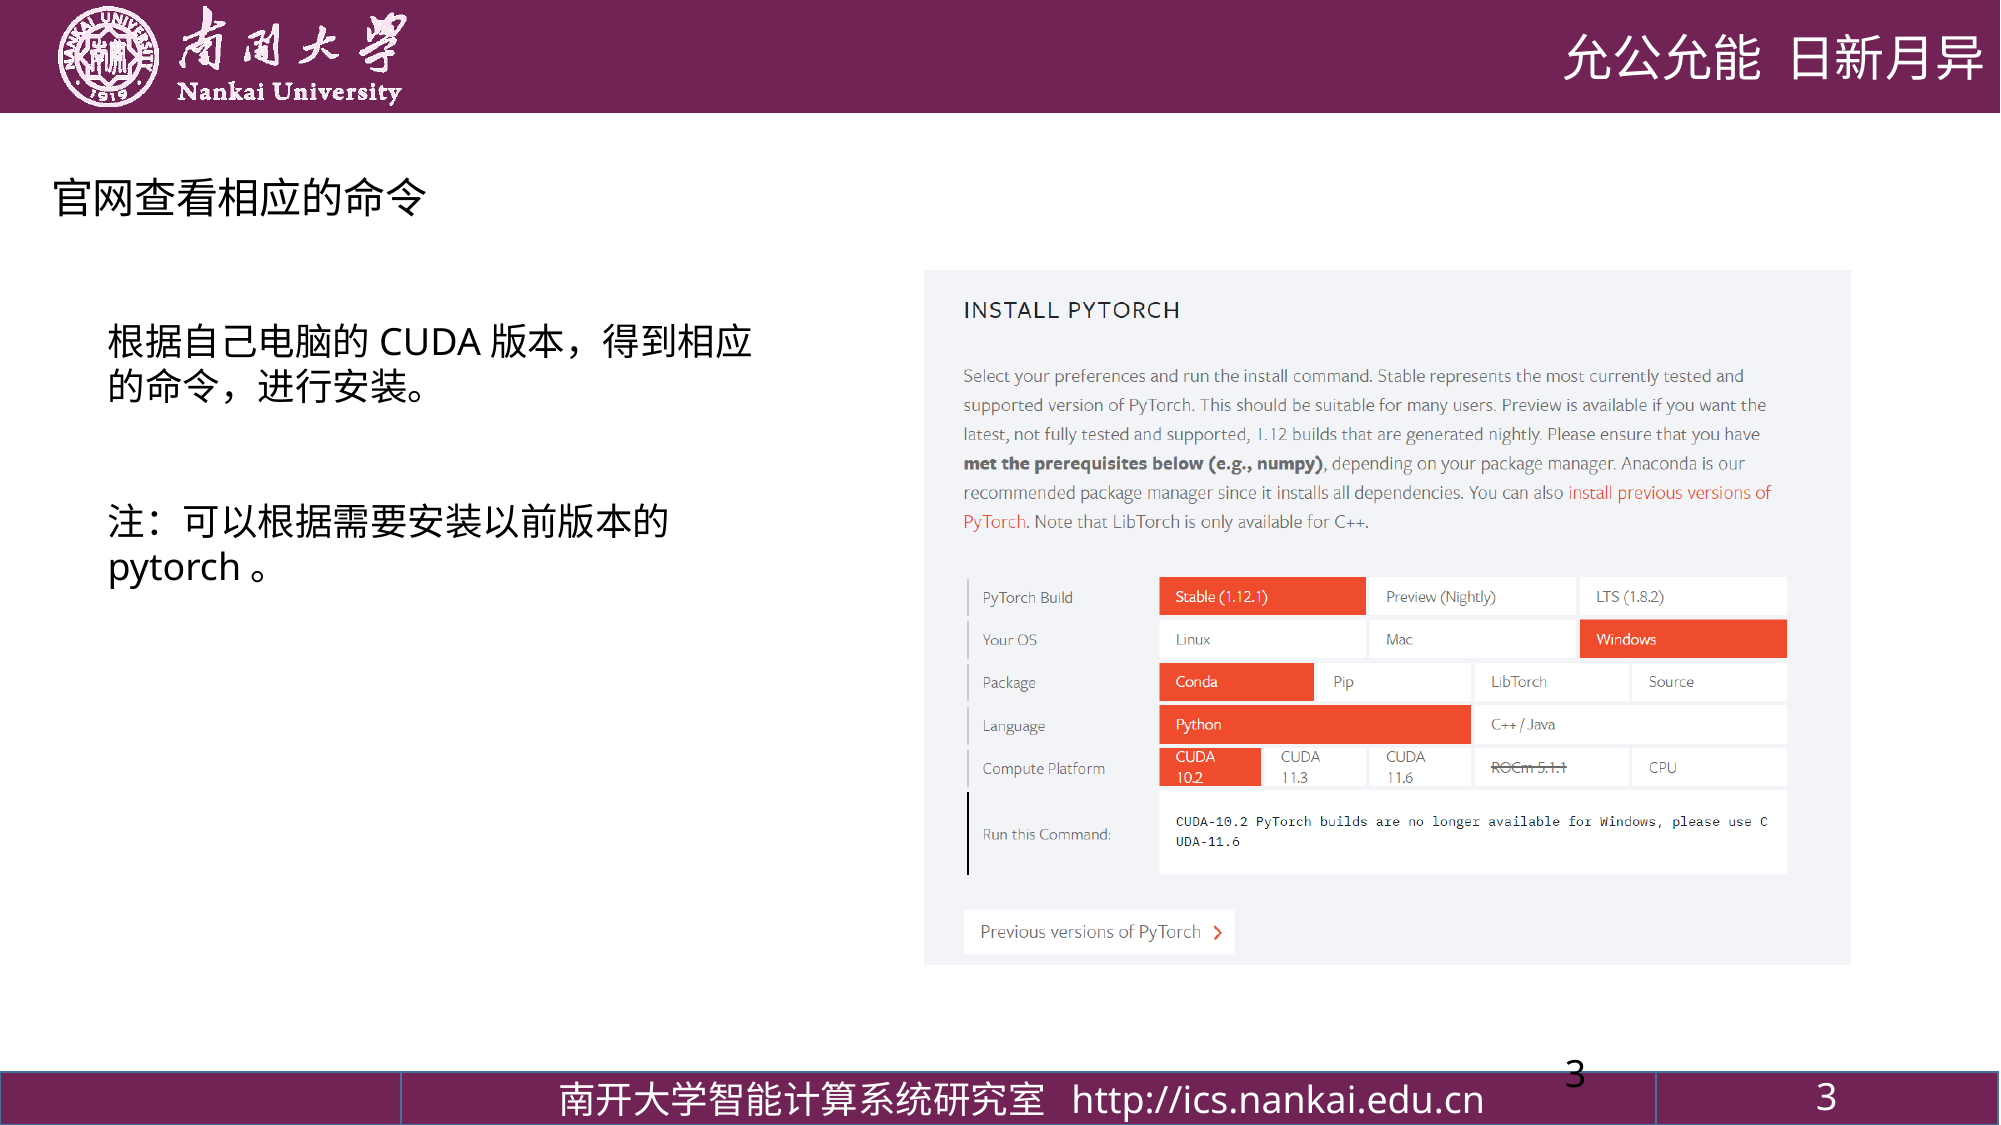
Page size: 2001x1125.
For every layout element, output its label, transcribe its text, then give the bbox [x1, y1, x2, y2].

picture [924, 270, 1851, 965]
slide_number 3 [1550, 1042, 2000, 1103]
title 官网查看相应的命令 [36, 169, 663, 280]
text_box 根据自己电脑的CUDA版本，得到相应的命令，进行安装。 注：可以根据需要安装以前版本的pytorch。 [93, 310, 782, 596]
